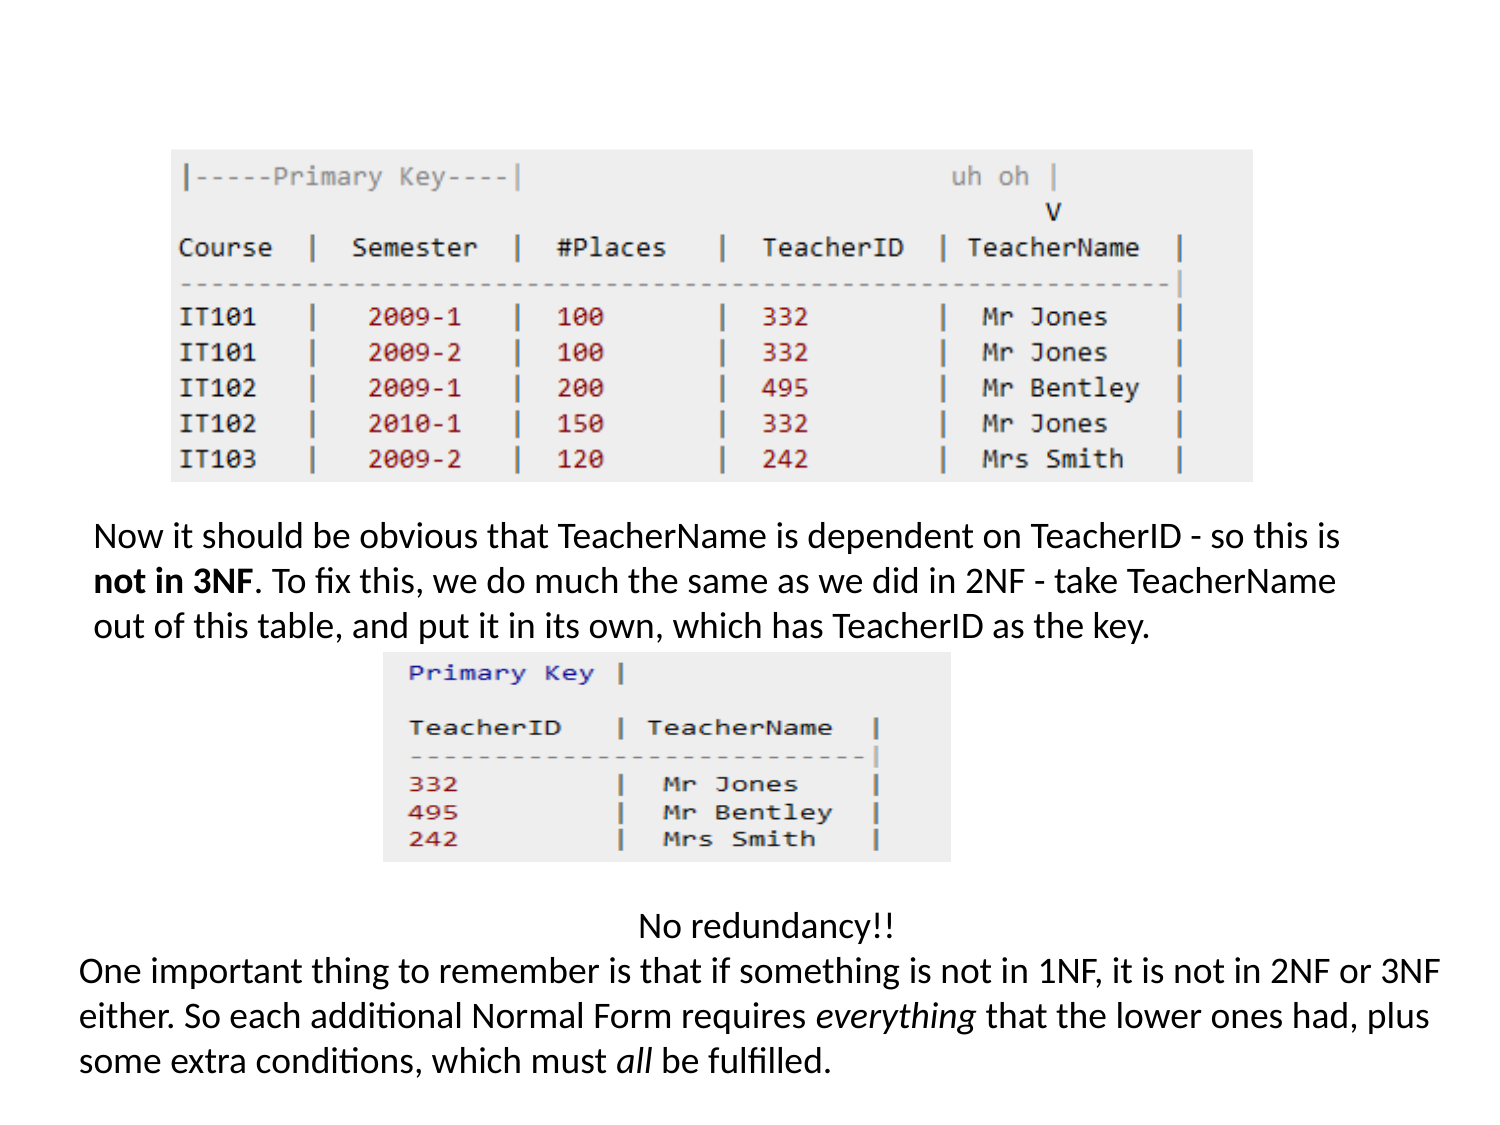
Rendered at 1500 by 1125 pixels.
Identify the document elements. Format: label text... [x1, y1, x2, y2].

picture [383, 651, 951, 862]
text_box Now it should be obvious that TeacherName is dependent on TeacherID - so this is not in 3NF. To fix this, we do much the same as we did in 2NF - take TeacherName out of this table, and put it in its own, which has TeacherID as the key. [78, 503, 1367, 654]
text_box No redundancy!! One important thing to remember is that if something is not in 1NF, it is not in 2NF or 3NF either. So each additional Normal Form requires everything that the lower ones had, plus some extra conditions, which must all be fulfilled. [64, 893, 1470, 1088]
picture [170, 148, 1253, 483]
